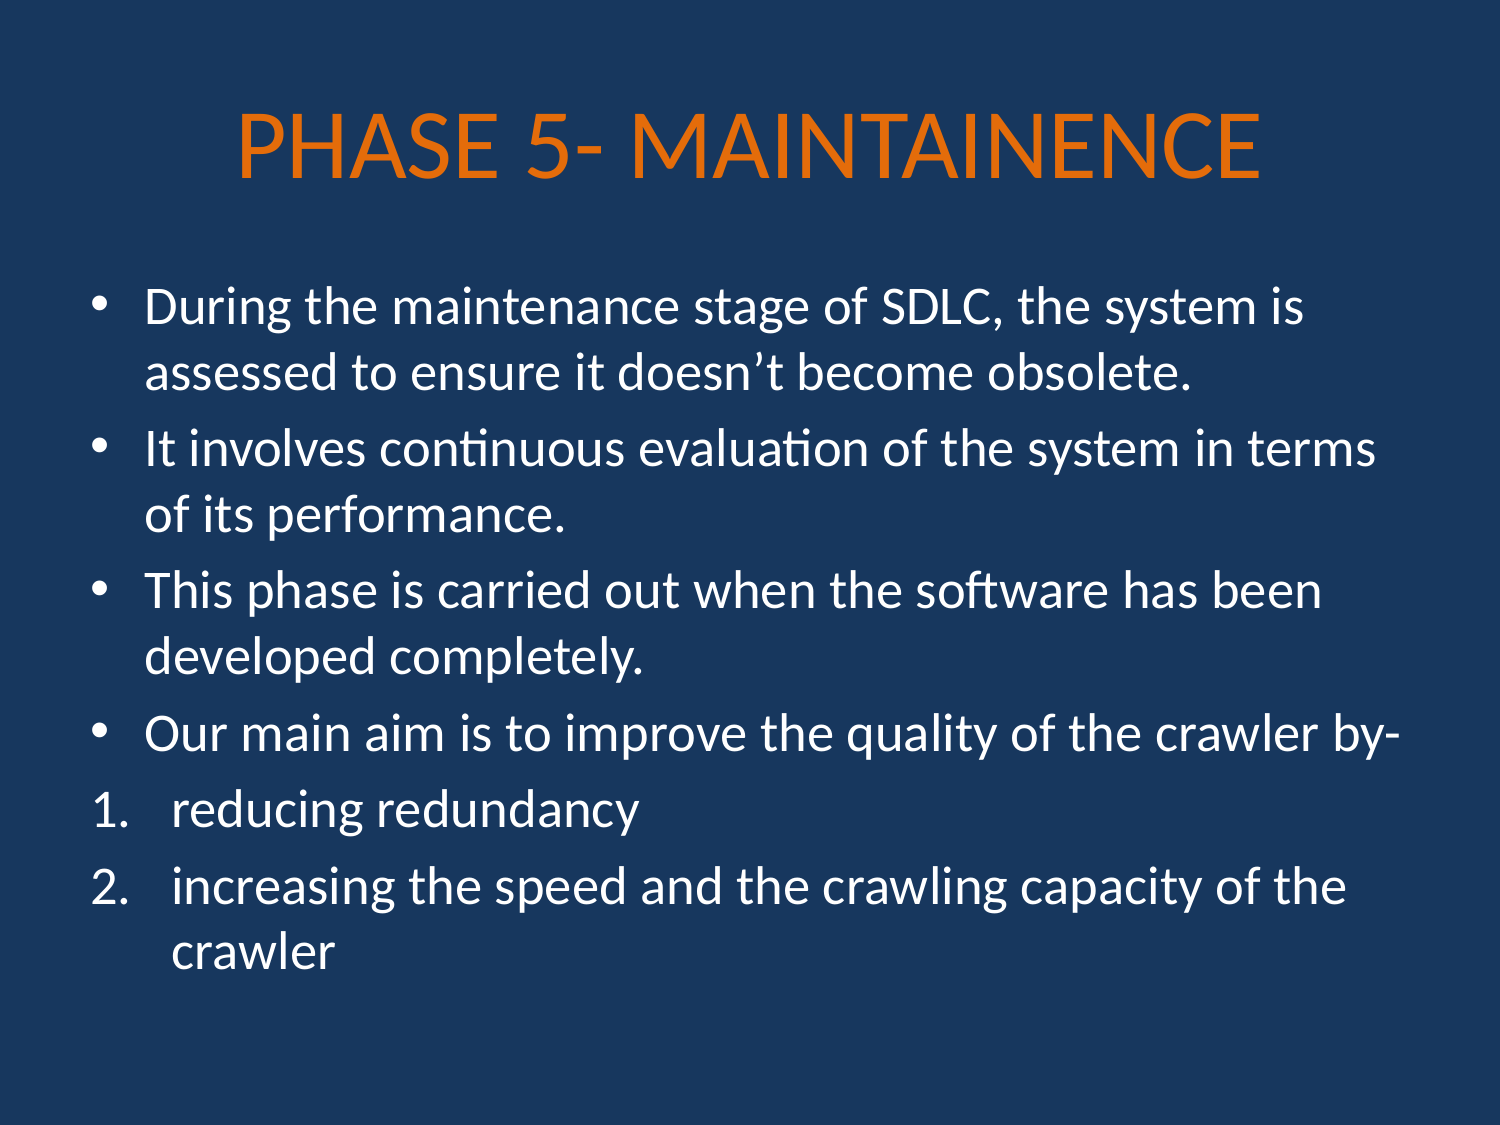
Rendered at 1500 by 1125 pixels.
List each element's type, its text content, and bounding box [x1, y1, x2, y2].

list During the maintenance stage of SDLC, the system is assessed to ensure it doesn’t become obsolete. It involves continuous evaluation of the system in terms of its performance. This phase is carried out when the software has been developed completely. Our main aim is to improve the quality of the crawler by- reducing redundancy increasing the speed and the crawling capacity of the crawler [75, 262, 1425, 1005]
title PHASE 5- MAINTAINENCE [75, 45, 1425, 233]
